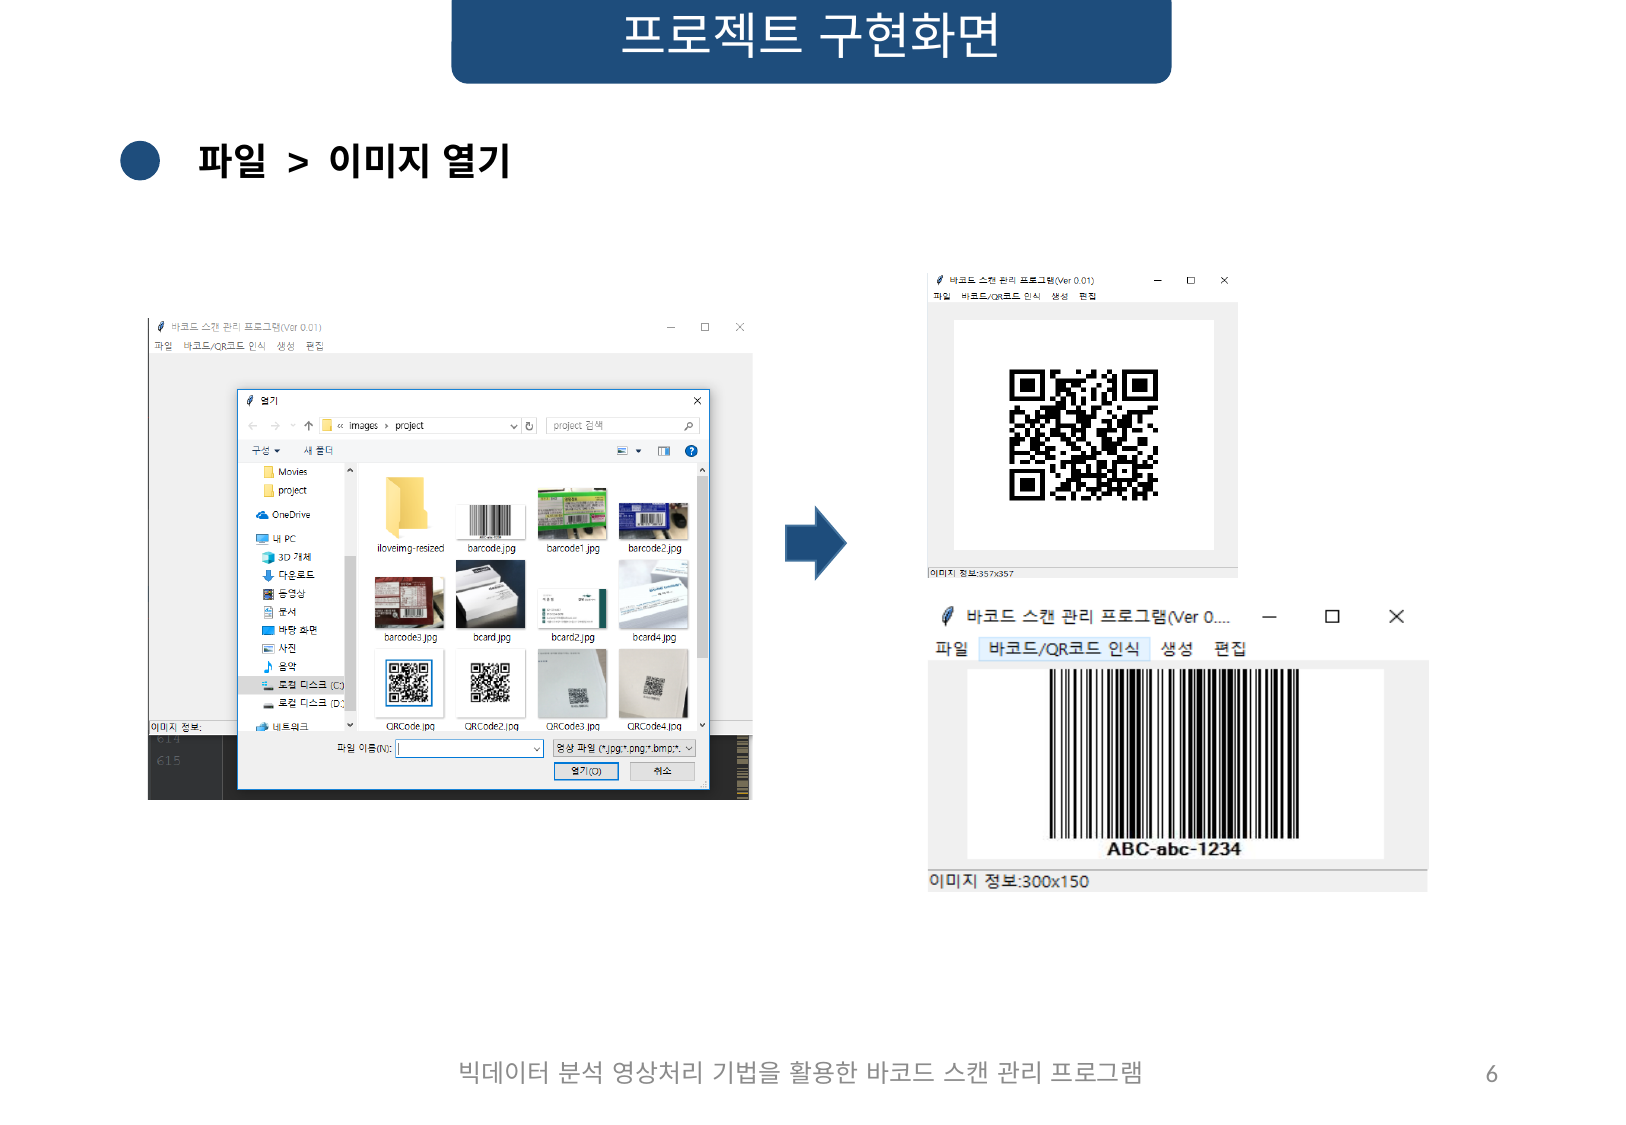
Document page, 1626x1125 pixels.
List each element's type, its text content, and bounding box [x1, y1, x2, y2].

picture [147, 317, 753, 800]
footer 빅데이터 분석 영상처리 기법을 활용한 바코드 스캔 관리 프로그램 [407, 1042, 1196, 1103]
picture [927, 273, 1238, 578]
text_box [785, 505, 848, 581]
picture [927, 599, 1429, 892]
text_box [117, 130, 538, 192]
slide_number 6 [1238, 1042, 1514, 1103]
